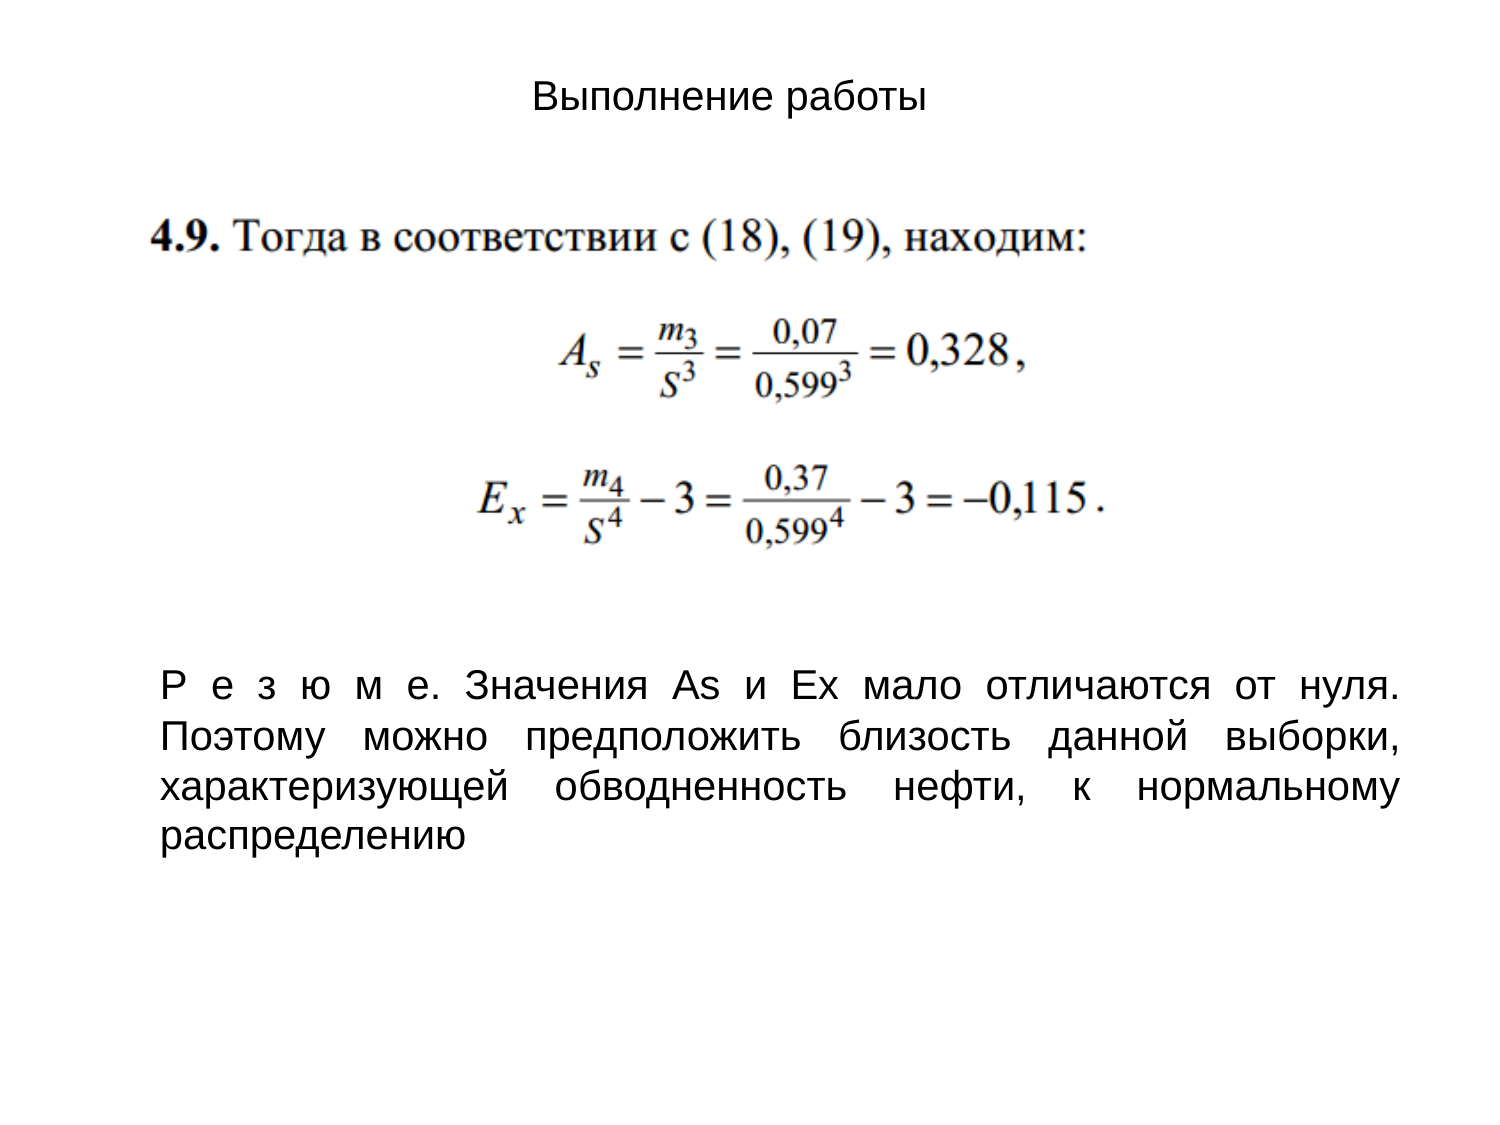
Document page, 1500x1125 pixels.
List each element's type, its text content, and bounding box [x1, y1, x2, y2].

picture [100, 187, 1379, 563]
text_box Р е з ю м е. Значения As и Ex мало отличаются от нуля. Поэтому можно предположить близость данной выборки, характеризующей обводненность нефти, к нормальному распределению [145, 650, 1416, 866]
title Выполнение работы [100, 60, 1359, 127]
